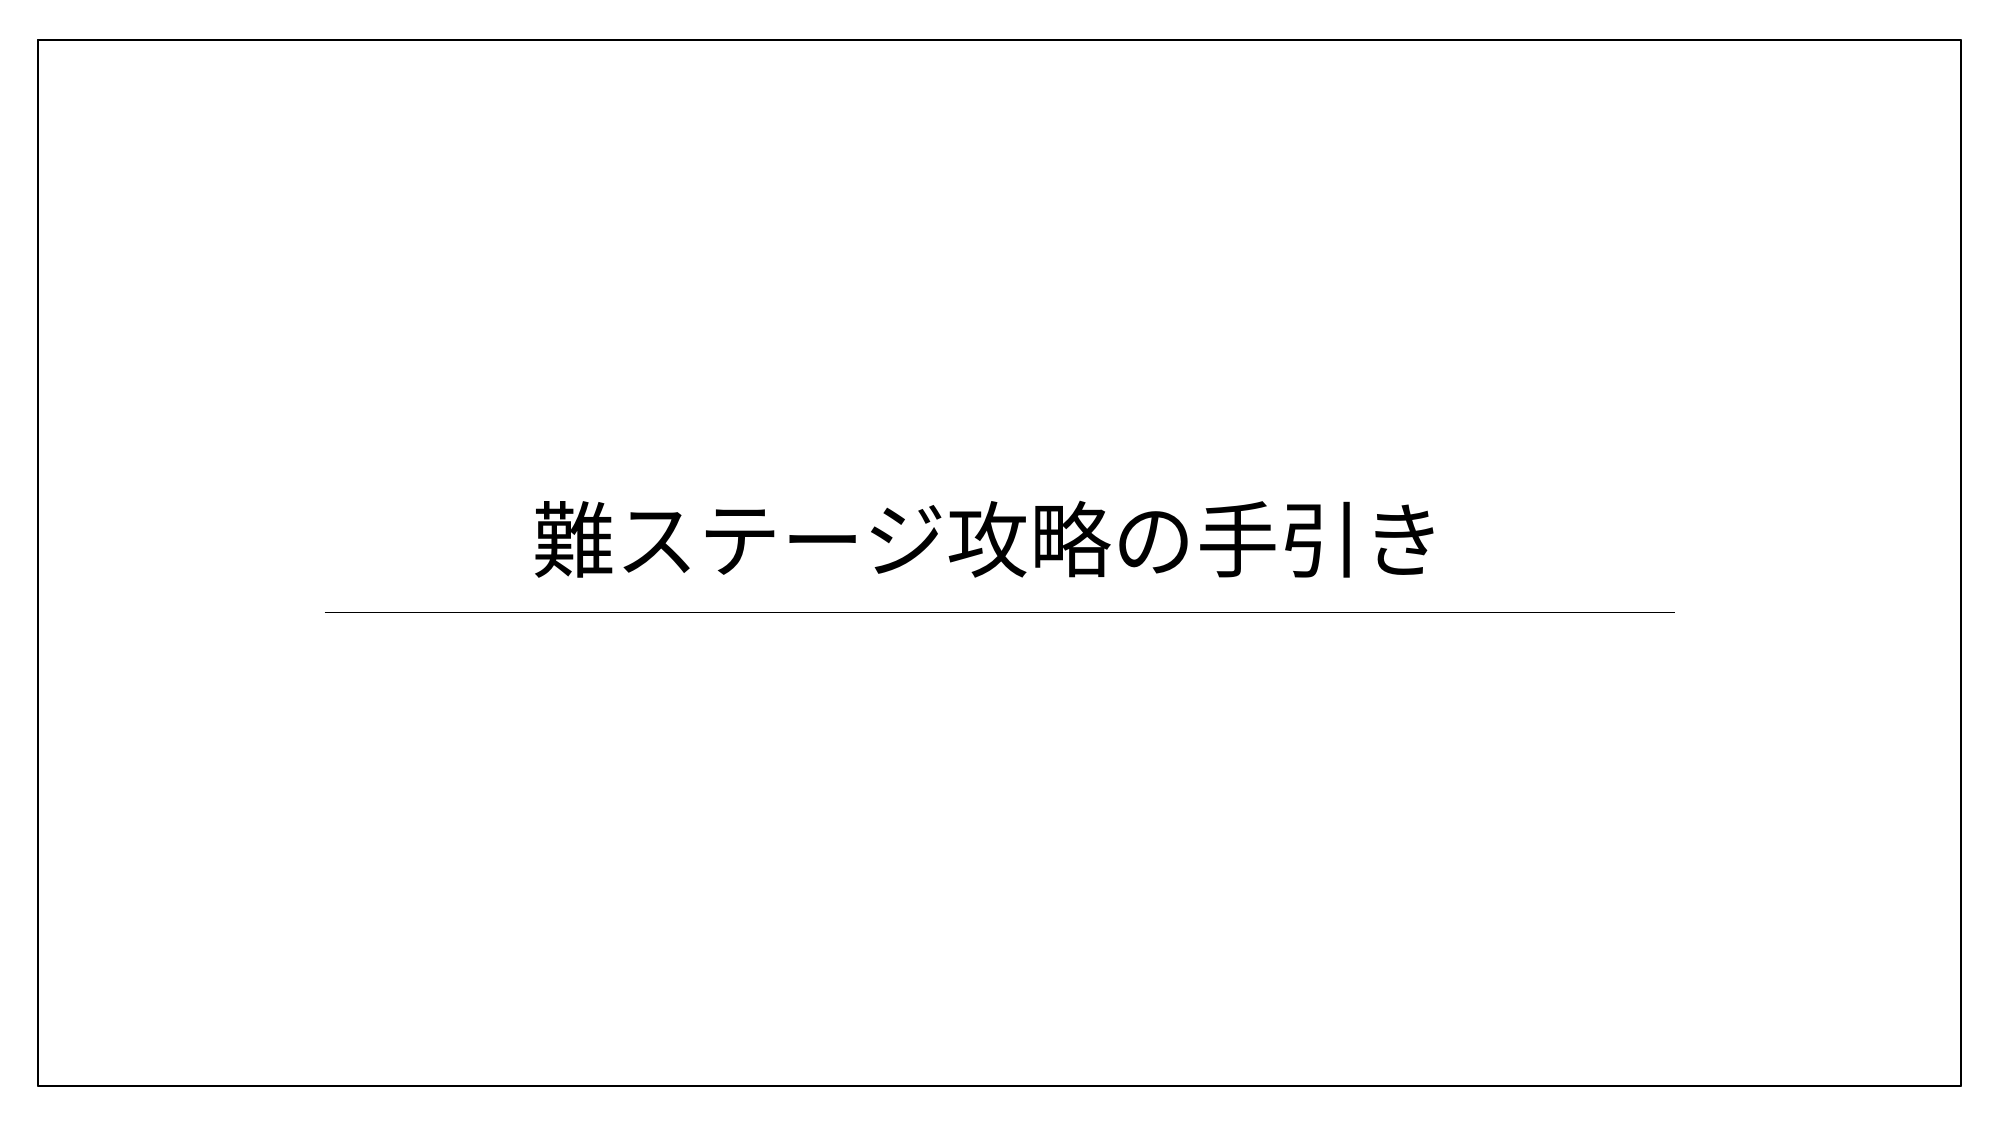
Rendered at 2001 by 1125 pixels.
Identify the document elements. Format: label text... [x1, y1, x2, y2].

text_box 難ステージ攻略の手引き [517, 480, 1481, 595]
